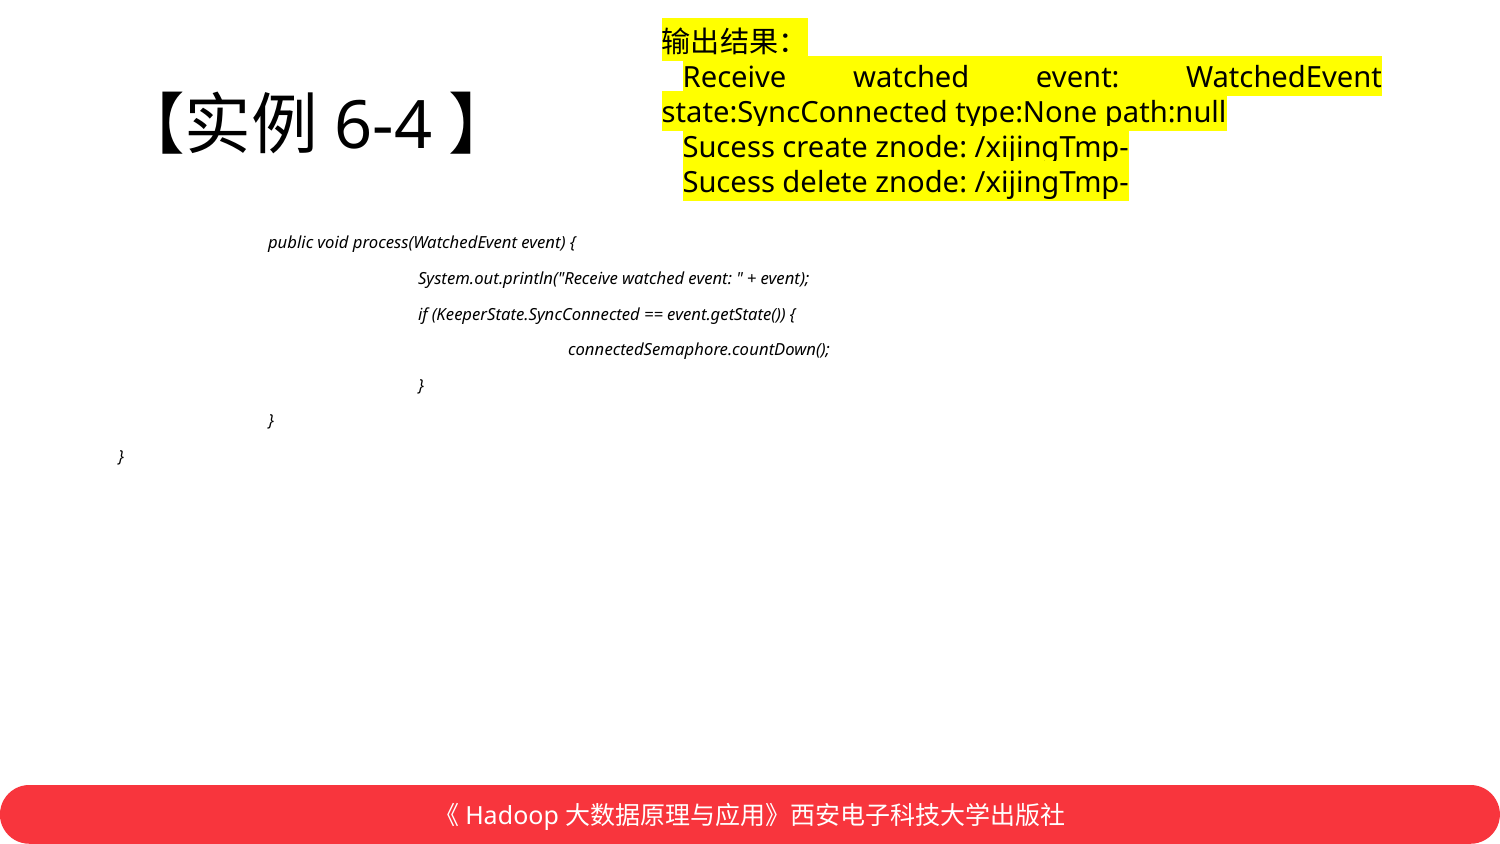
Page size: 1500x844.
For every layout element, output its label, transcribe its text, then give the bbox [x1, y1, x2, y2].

list public void process(WatchedEvent event) { System.out.println("Receive watched event: " + event); if (KeeperState.SyncConnected == event.getState()) { connectedSemaphore.countDown(); } } } [103, 224, 1397, 760]
title 【实例6-4】 [103, 44, 1397, 208]
text_box 输出结果： Receive watched event: WatchedEvent state:SyncConnected type:None path:null Sucess create znode: /xijingTmp- Sucess delete znode: /xijingTmp- [646, 15, 1397, 206]
